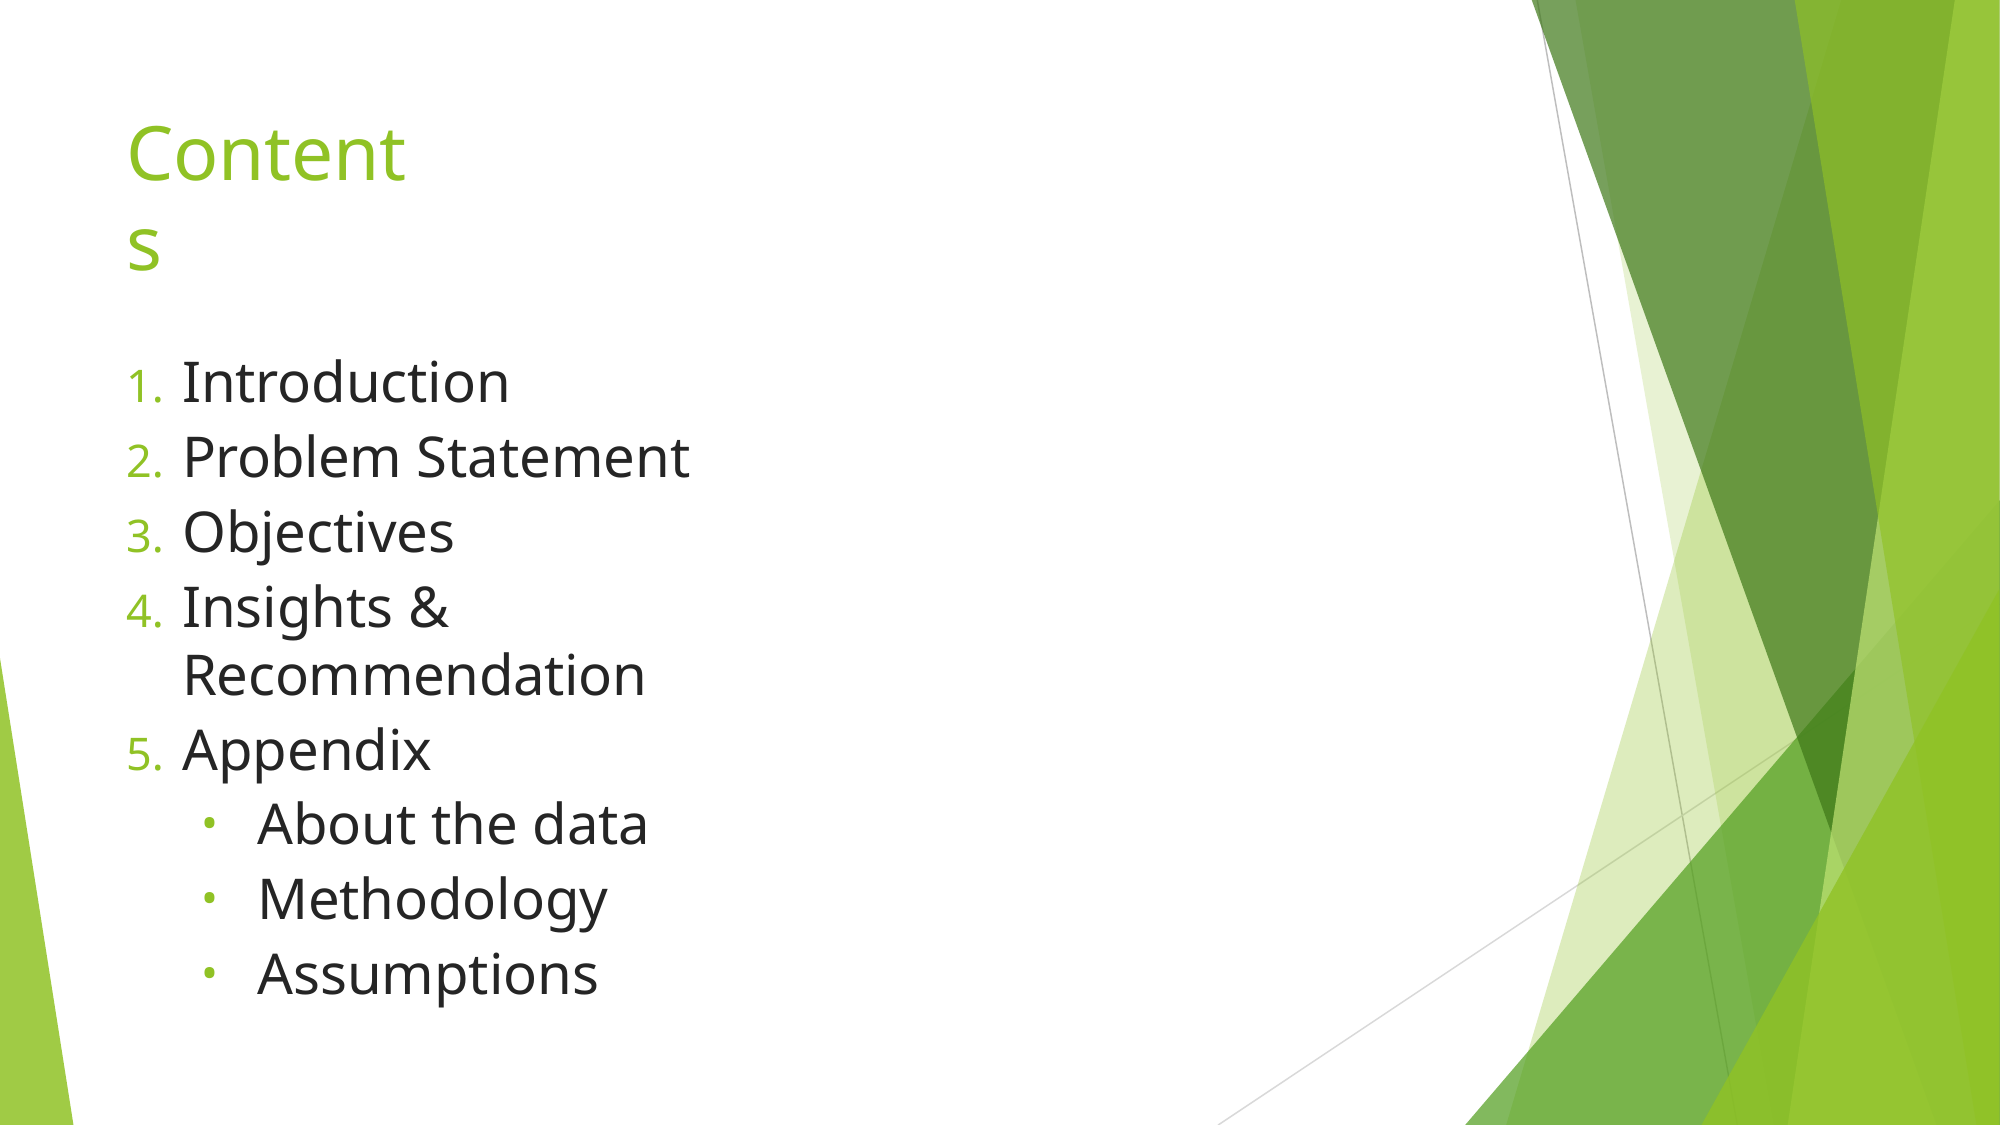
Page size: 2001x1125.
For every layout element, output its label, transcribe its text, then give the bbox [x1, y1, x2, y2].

title Contents [124, 103, 427, 294]
text_box Introduction Problem Statement Objectives Insights & Recommendation Appendix About the data Methodology Assumptions [124, 337, 882, 1006]
